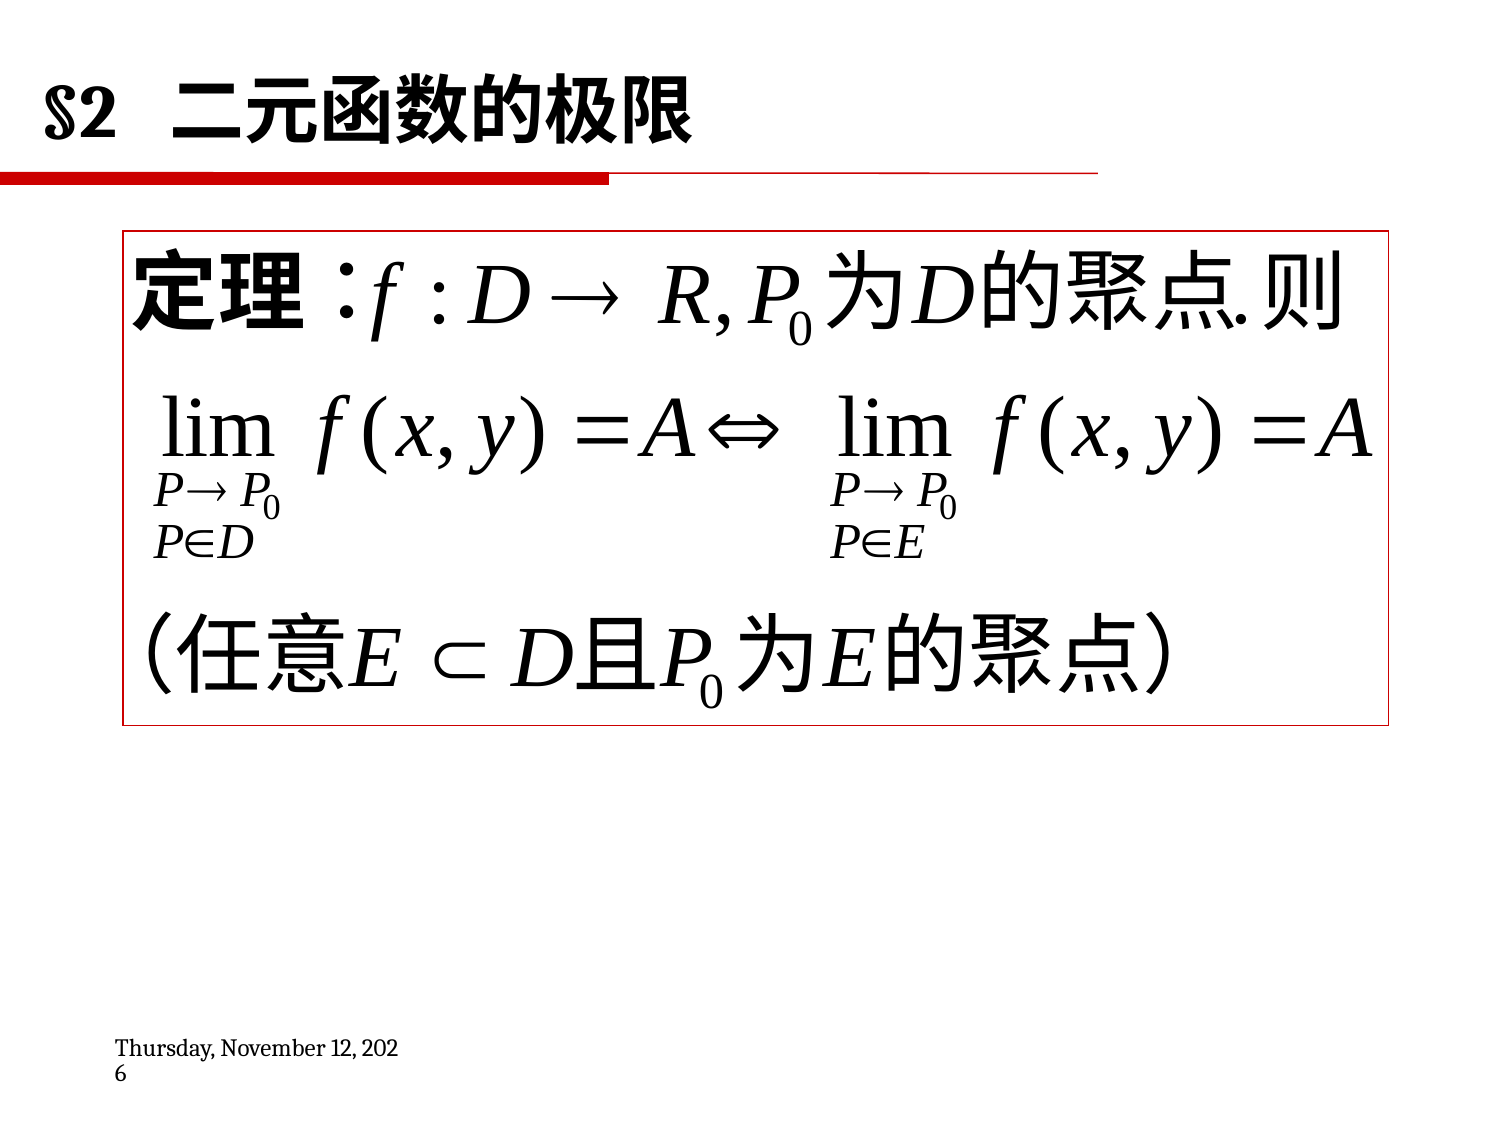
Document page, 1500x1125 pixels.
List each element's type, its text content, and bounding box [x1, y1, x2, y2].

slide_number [99, 1024, 425, 1103]
text_box §2 二元函数的极限 [25, 19, 710, 160]
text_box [123, 231, 1388, 725]
